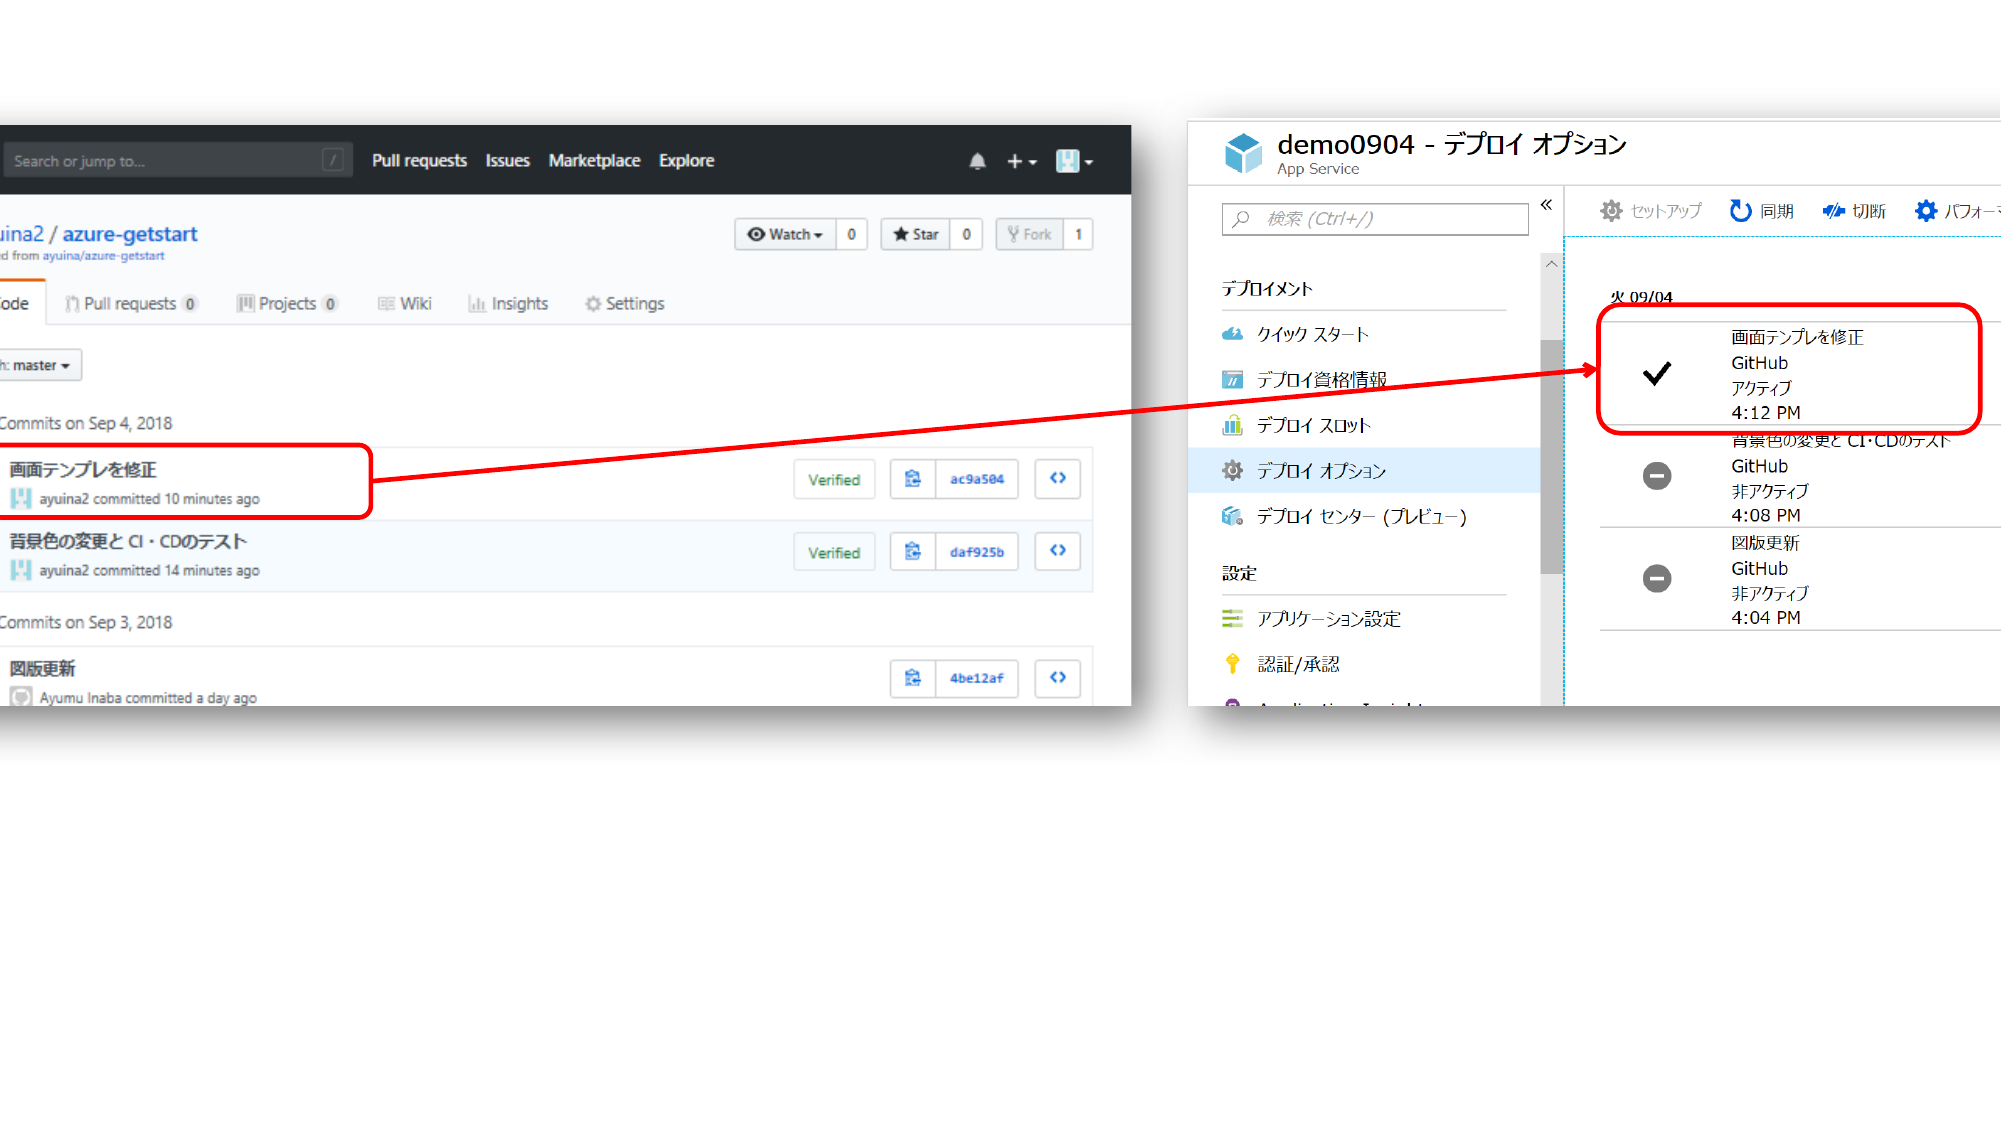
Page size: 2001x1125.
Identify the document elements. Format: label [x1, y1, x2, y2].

text_box [370, 368, 1599, 482]
picture [1186, 118, 2000, 706]
picture [0, 125, 1132, 706]
